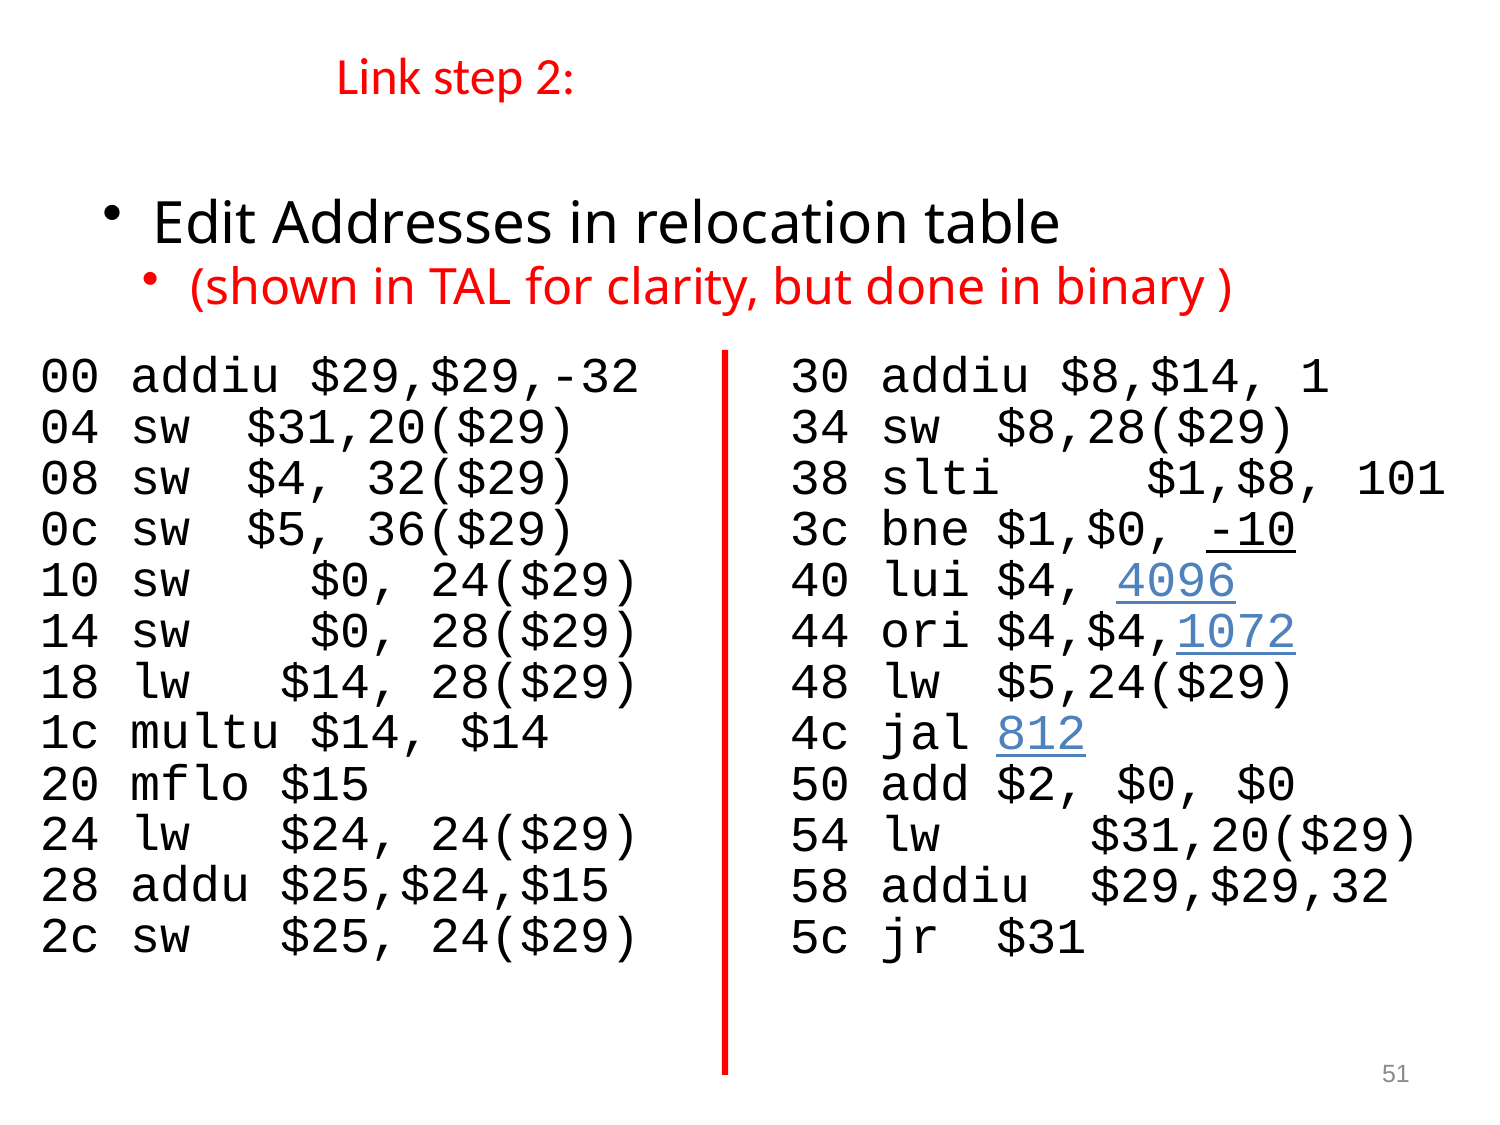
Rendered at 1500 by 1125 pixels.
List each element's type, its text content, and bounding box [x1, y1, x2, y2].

list 30 addiu $8,$14, 1 34 sw $8,28($29) 38 slti $1,$8, 101 3c bne $1,$0, -10 40 lui $4, 4096 44 ori $4,$4,1072 48 lw $5,24($29) 4c jal 812 50 add $2, $0, $0 54 lw $31,20($29) 58 addiu $29,$29,32 5c jr $31 [774, 356, 1500, 1100]
text_box Edit Addresses in relocation table (shown in TAL for clarity, but done in binary ) [87, 177, 1425, 323]
list 00 addiu $29,$29,-32 04 sw $31,20($29) 08 sw $4, 32($29) 0c sw $5, 36($29) 10 sw $0, 24($29) 14 sw $0, 28($29) 18 lw $14, 28($29) 1c multu $14, $14 20 mflo $15 24 lw $24, 24($29) 28 addu $25,$24,$15 2c sw $25, 24($29) [24, 355, 763, 1100]
slide_number 51 [1074, 1042, 1425, 1103]
title Link step 2: [99, 34, 813, 113]
